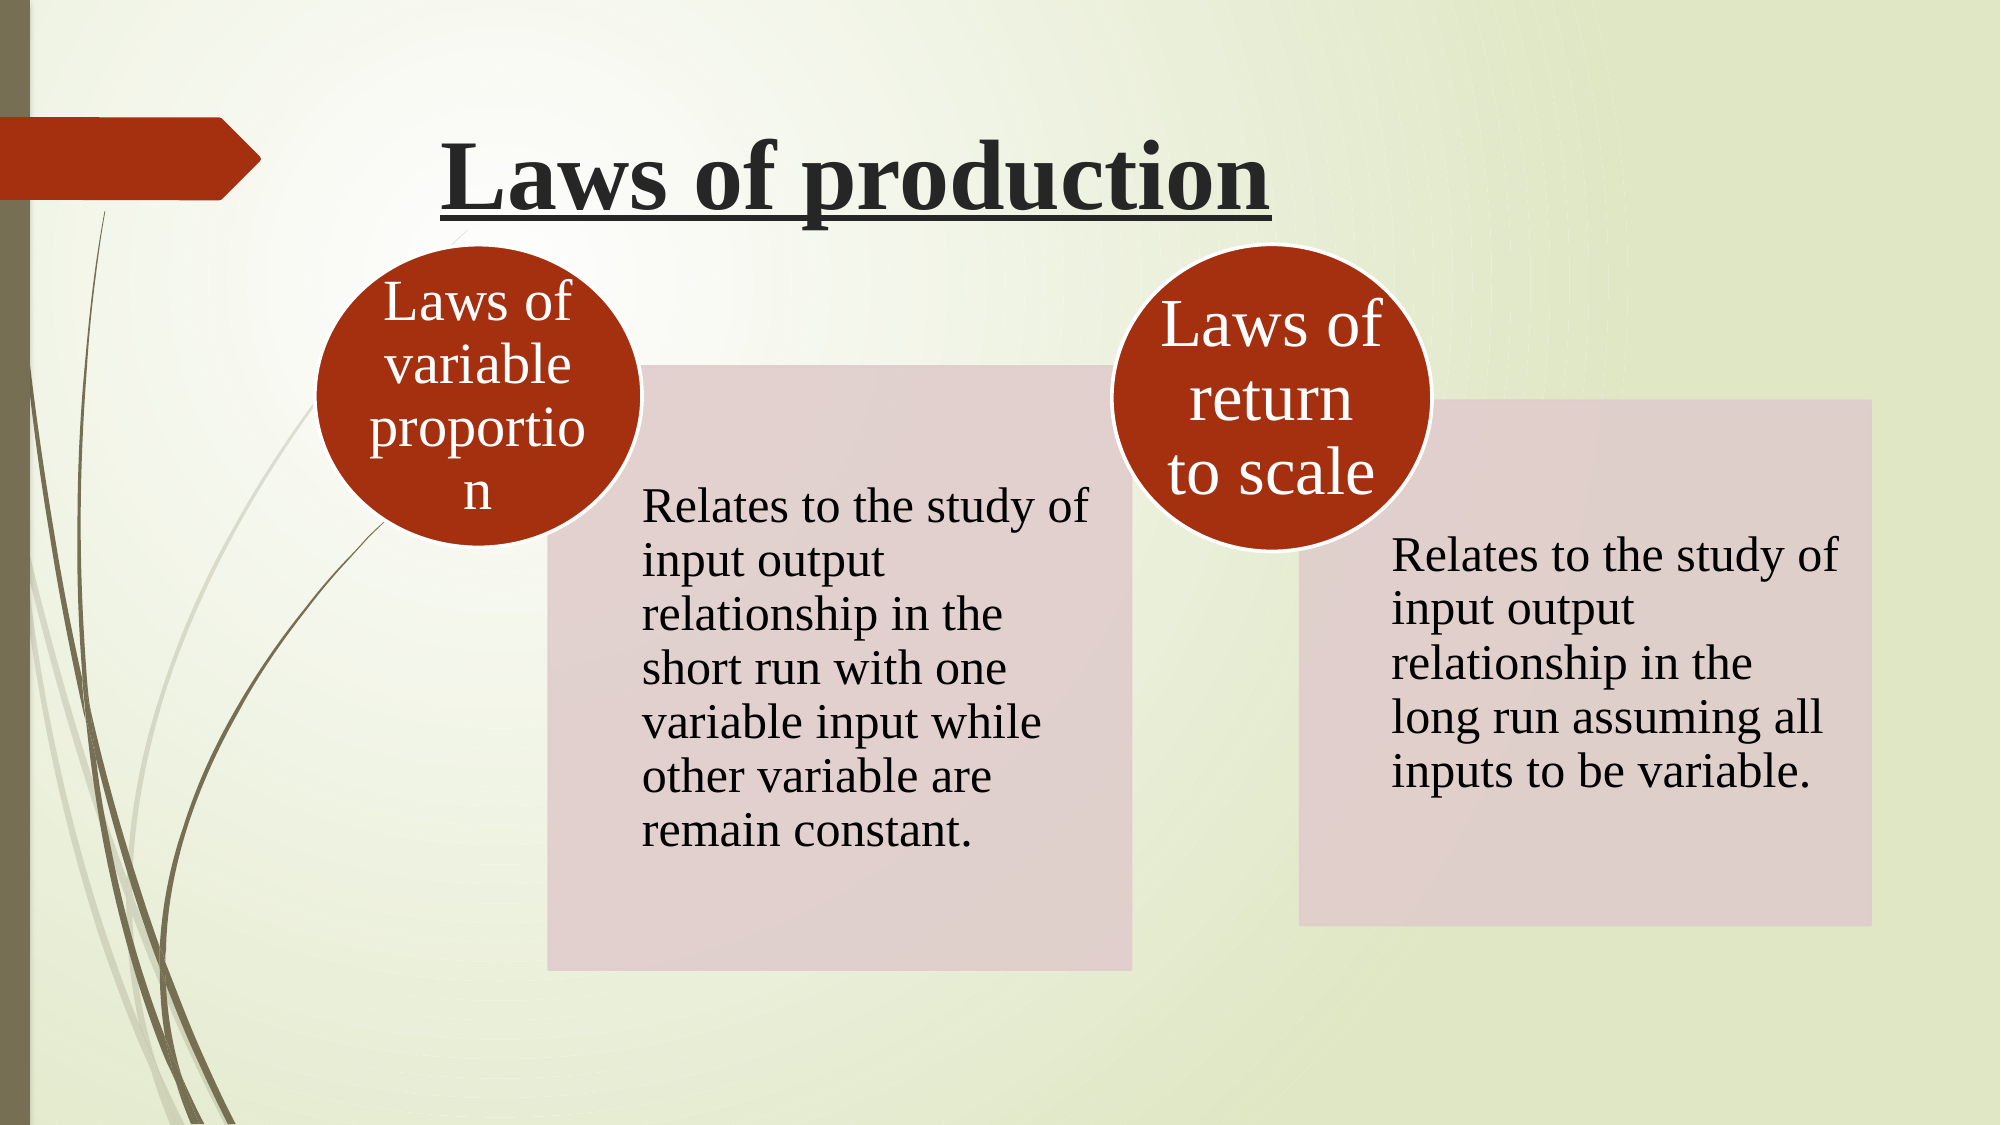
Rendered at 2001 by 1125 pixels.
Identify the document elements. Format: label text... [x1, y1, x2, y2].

title Laws of production [425, 102, 1888, 243]
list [209, 243, 1888, 970]
